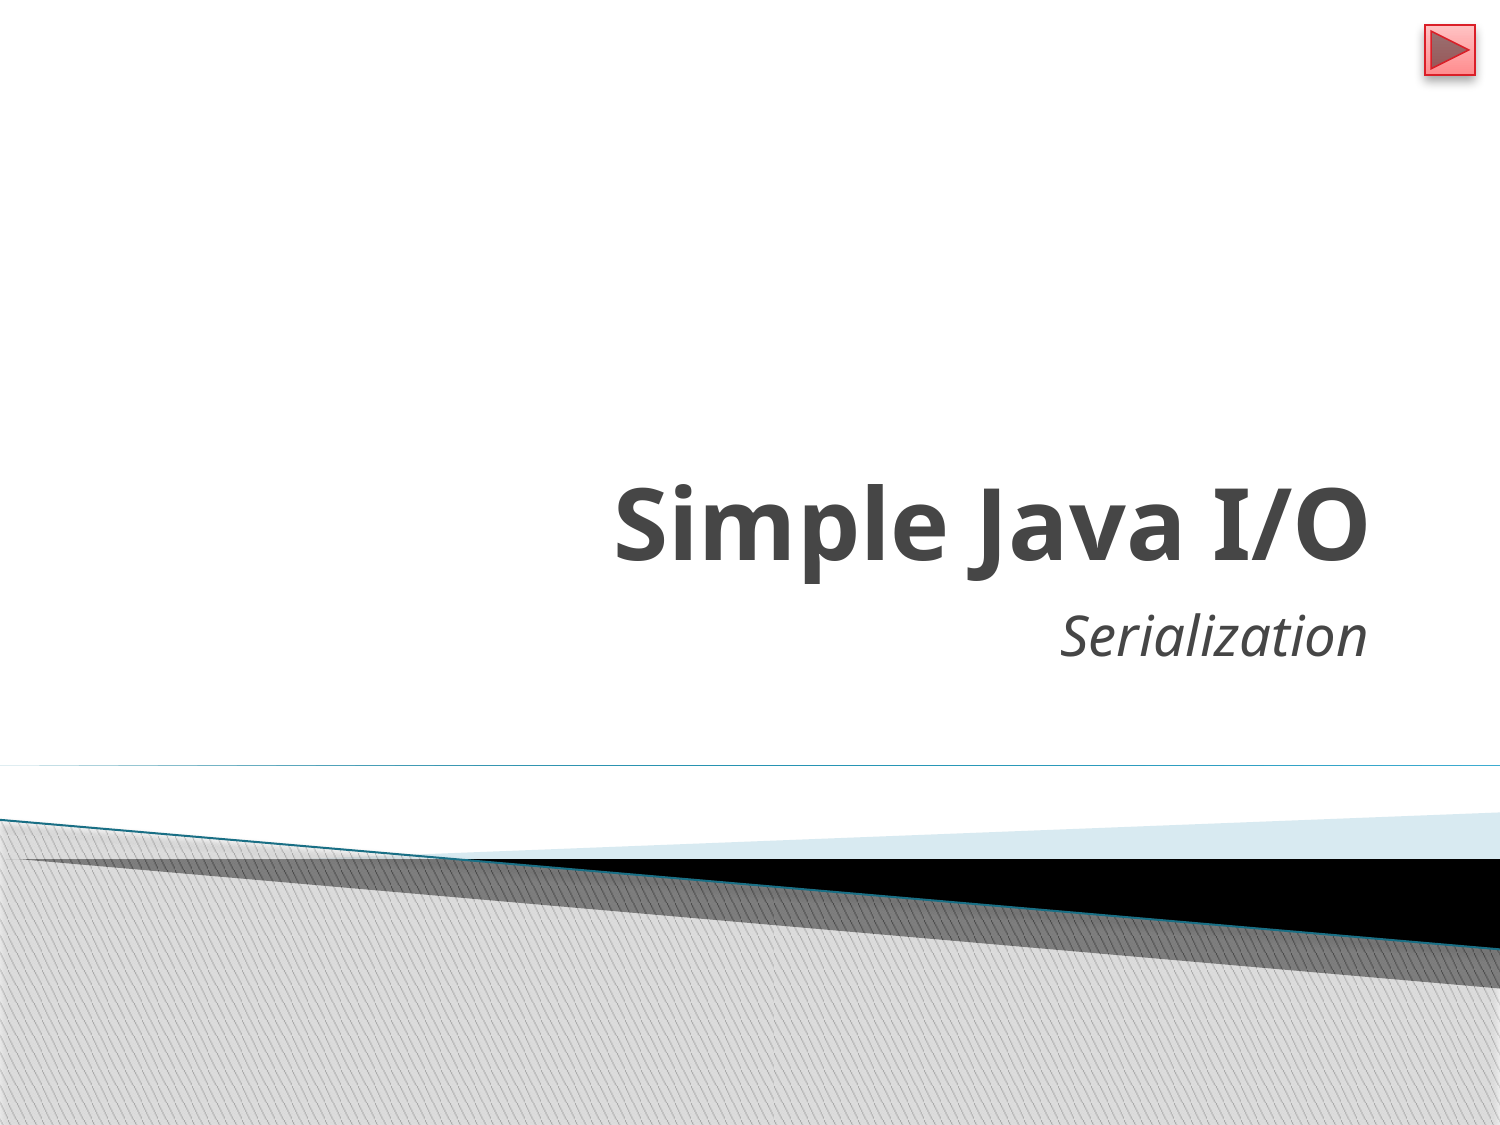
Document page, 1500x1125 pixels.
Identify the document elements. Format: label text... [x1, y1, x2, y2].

subtitle Serialization [112, 592, 1388, 790]
picture [5, 859, 1500, 989]
title Simple Java I/O [112, 287, 1388, 588]
